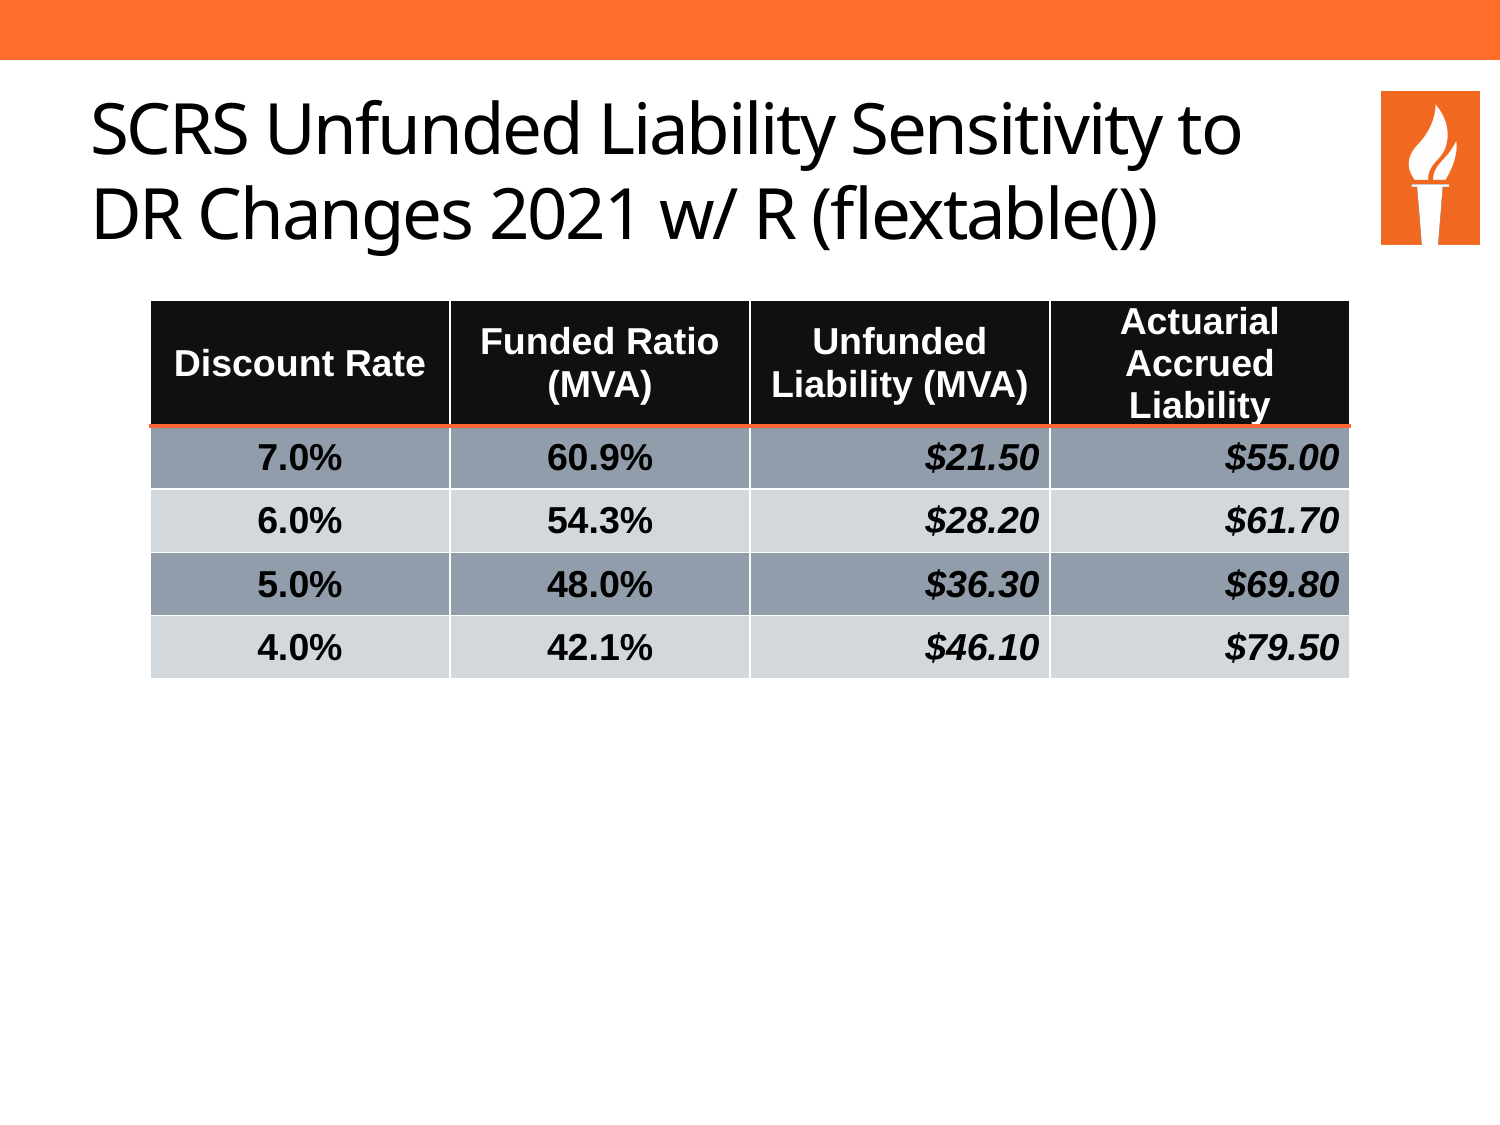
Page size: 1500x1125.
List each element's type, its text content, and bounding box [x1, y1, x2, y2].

table_header Actuarial Accrued Liability [1051, 301, 1349, 424]
table_cell 6.0% [151, 490, 449, 552]
table_cell $21.50 [751, 428, 1049, 488]
table_cell 4.0% [151, 616, 449, 678]
table_cell $79.50 [1051, 616, 1349, 678]
table_cell 42.1% [451, 616, 749, 678]
table_cell 5.0% [151, 553, 449, 615]
table_cell 48.0% [451, 553, 749, 615]
table_header Unfunded Liability (MVA) [751, 301, 1049, 424]
table_header Funded Ratio (MVA) [451, 301, 749, 424]
table_cell $55.00 [1051, 428, 1349, 488]
table_header Discount Rate [151, 301, 449, 424]
table_cell $69.80 [1051, 553, 1349, 615]
table_cell 54.3% [451, 490, 749, 552]
title SCRS Unfunded Liability Sensitivity to DR Changes 2021 w/ R (flextable()) [75, 87, 1366, 250]
picture [1381, 91, 1480, 245]
table_cell $36.30 [751, 553, 1049, 615]
table_cell 7.0% [151, 428, 449, 488]
table_cell $61.70 [1051, 490, 1349, 552]
table_cell 60.9% [451, 428, 749, 488]
table_cell $28.20 [751, 490, 1049, 552]
table_cell $46.10 [751, 616, 1049, 678]
